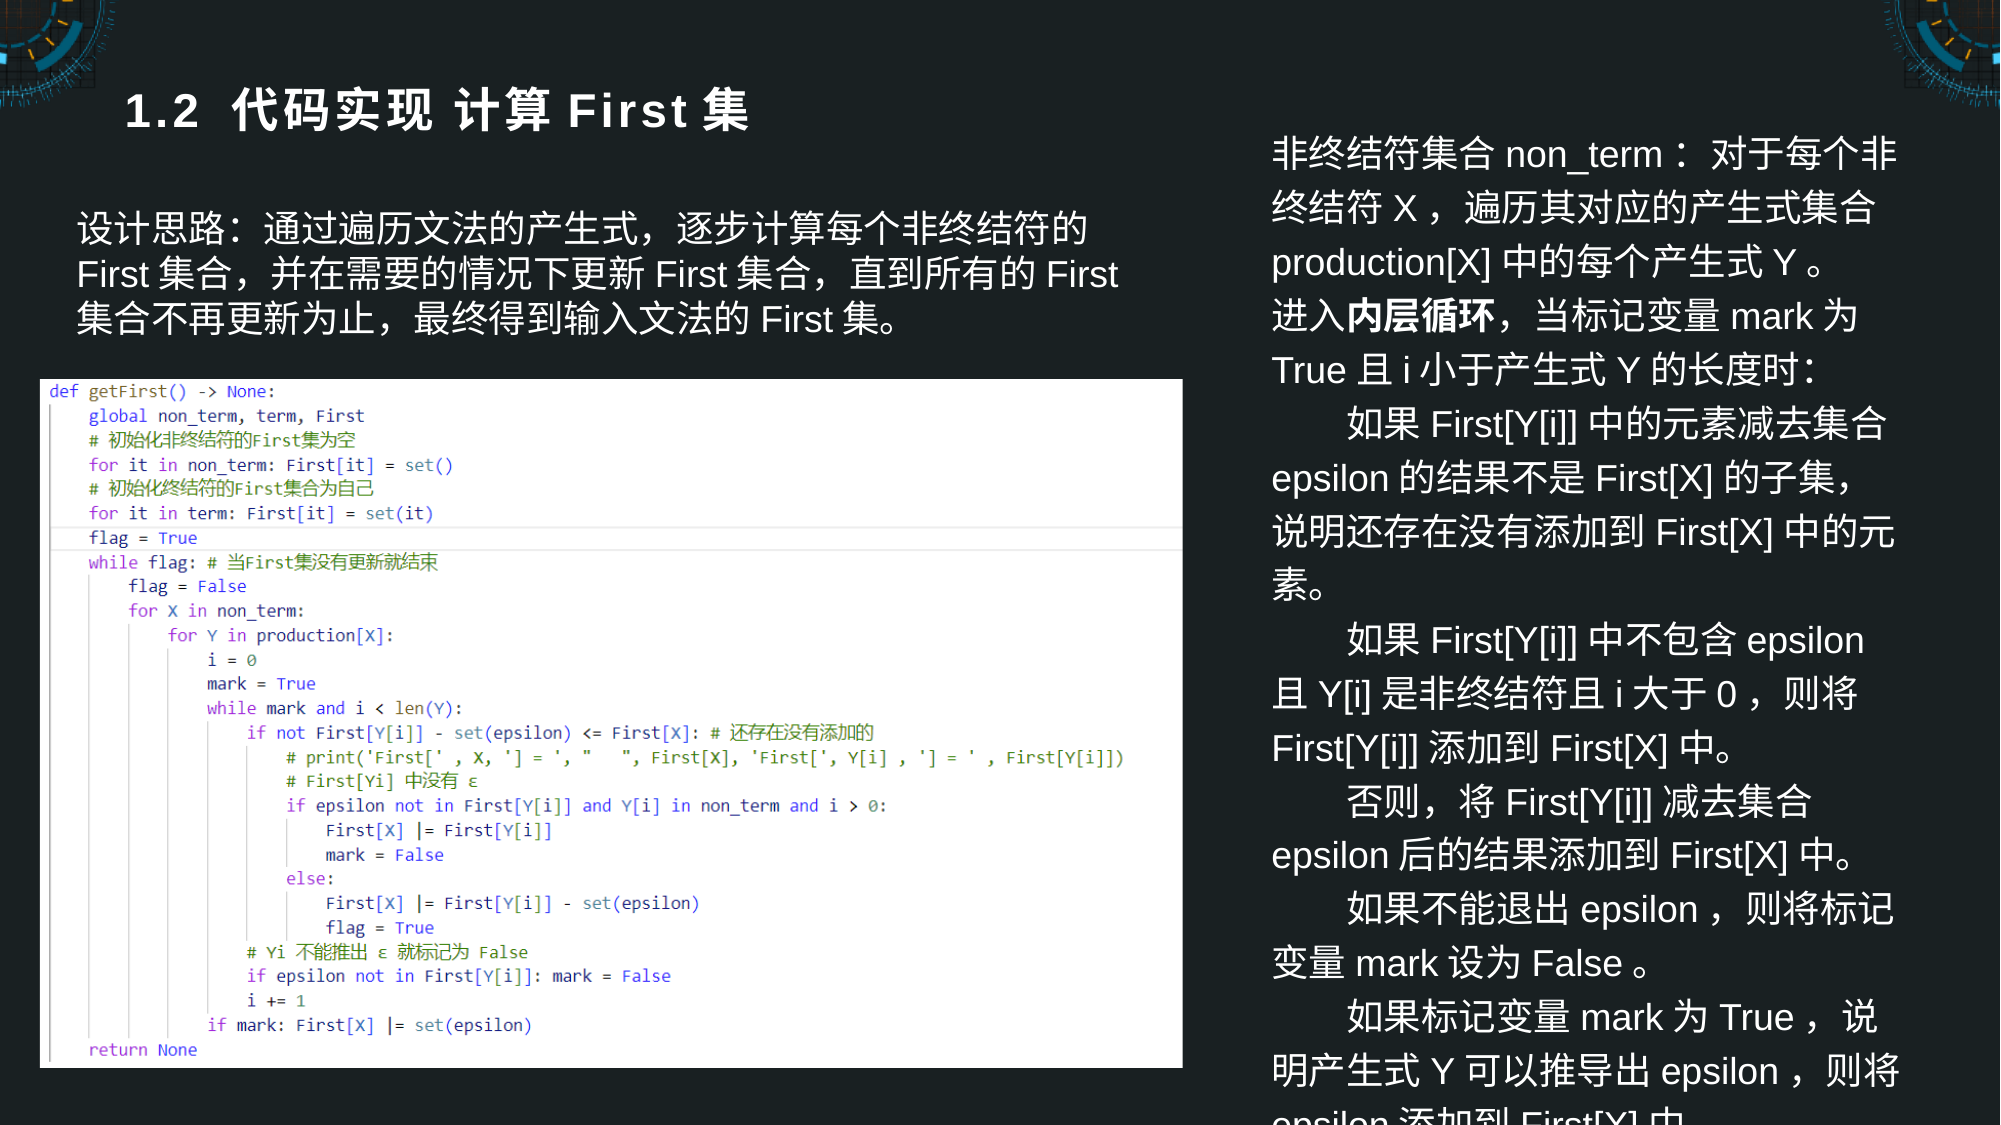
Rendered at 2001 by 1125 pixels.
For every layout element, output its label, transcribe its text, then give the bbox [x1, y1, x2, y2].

picture [39, 379, 1183, 1068]
title 1.2 代码实现 计算First集 [109, 72, 1891, 146]
text_box 非终结符集合non_term：对于每个非终结符X，遍历其对应的产生式集合production[X]中的每个产生式Y。 进入内层循环，当标记变量mark为True且i小于产生式Y的长度时： 如果First[Y[i]]中的元素减去集合epsilon的结果不是First[X]的子集，说明还存在没有添加到First[X]中的元素。 如果First[Y[i]]中不包含epsilon且Y[i]是非终结符且i大于0，则将First[Y[i]]添加到First[X]中。 否则，将First[Y[i]]减去集合epsilon后的结果添加到First[X]中。 如果不能退出epsilon，则将标记变量mark设为False。 如果标记变量mark为True，说明产生式Y可以推导出epsilon，则将epsilon添加到First[X]中。 [1256, 113, 1924, 1125]
picture [0, 0, 119, 126]
text_box 设计思路：通过遍历文法的产生式，逐步计算每个非终结符的First集合，并在需要的情况下更新First集合，直到所有的First集合不再更新为止，最终得到输入文法的First集。 [61, 197, 1140, 348]
picture [1881, 0, 2000, 126]
